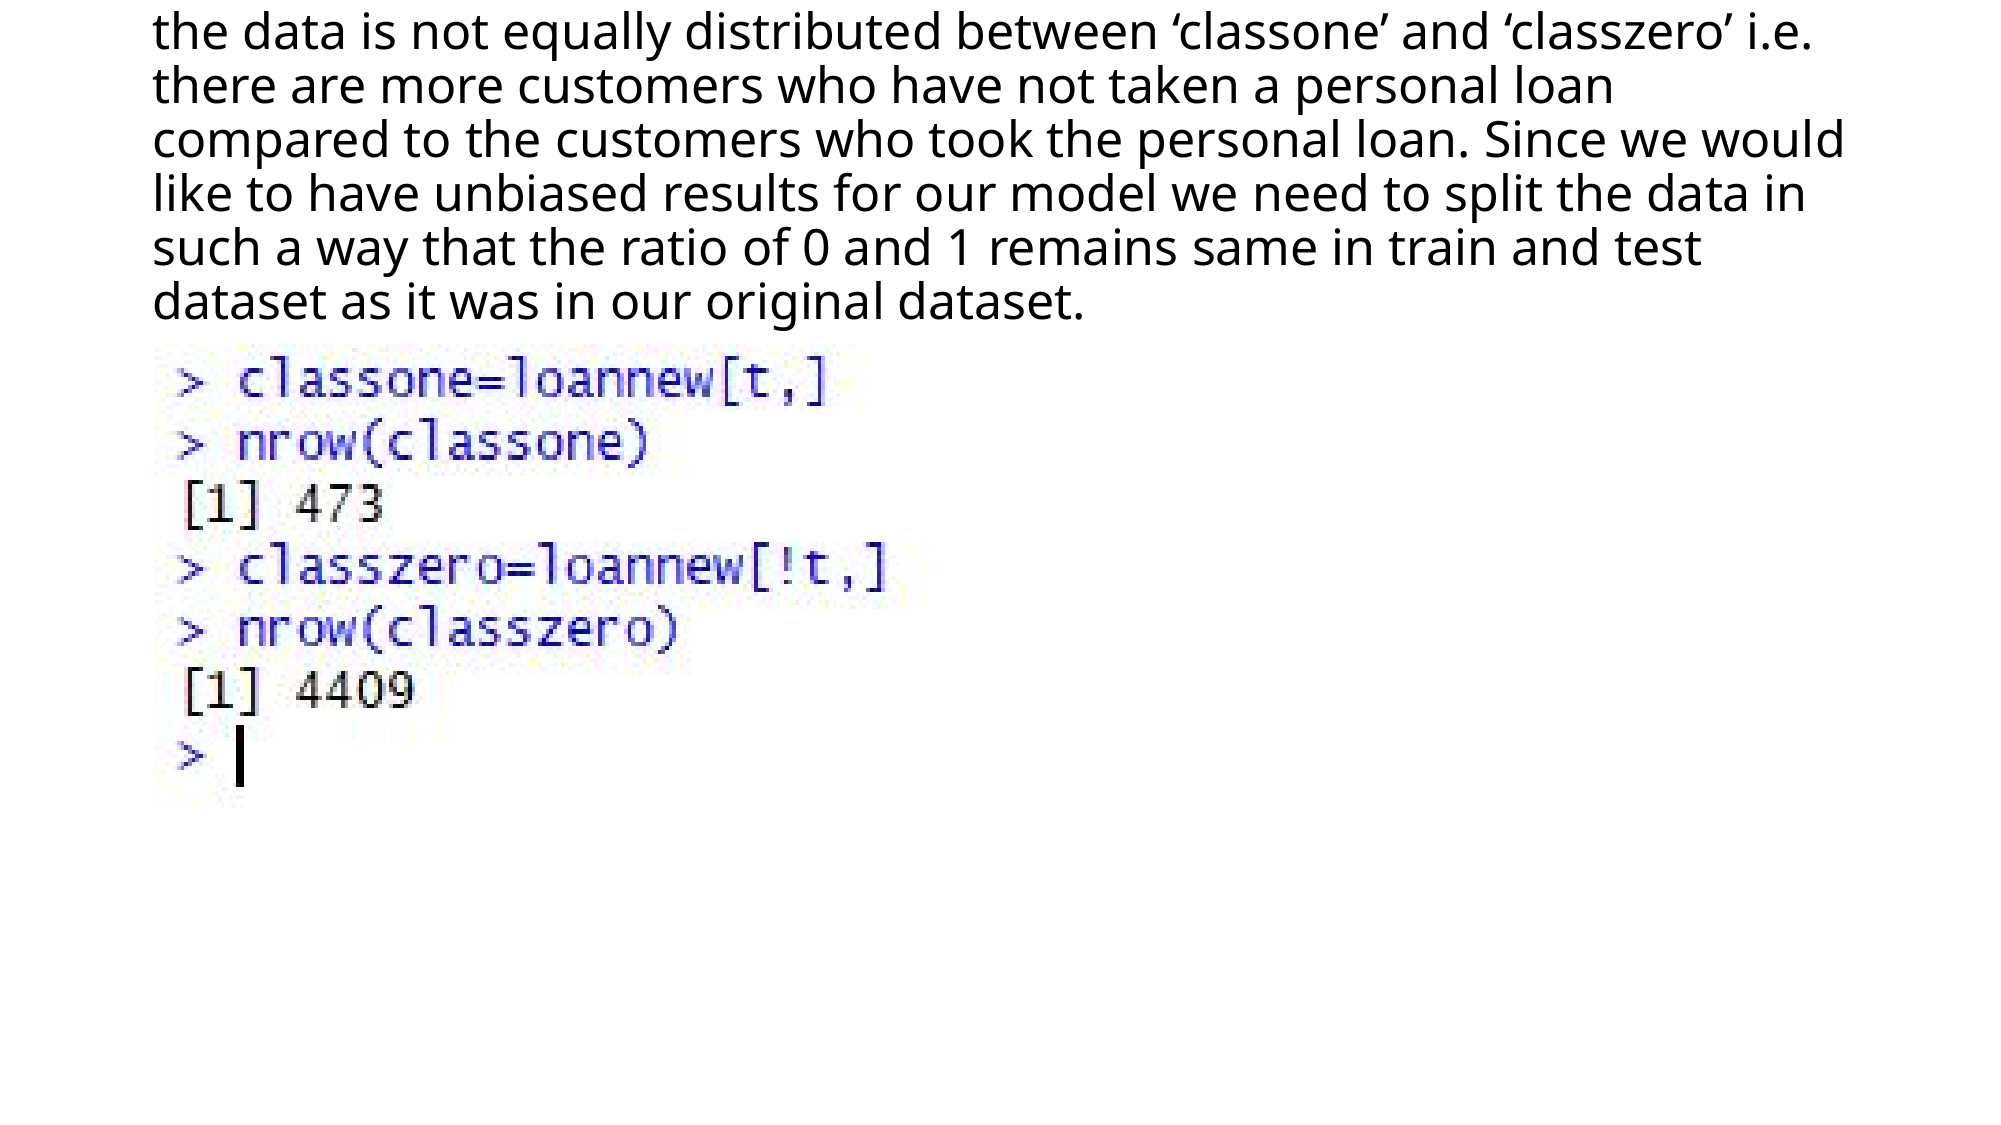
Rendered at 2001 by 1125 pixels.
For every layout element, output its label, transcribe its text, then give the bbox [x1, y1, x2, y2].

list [155, 344, 1597, 808]
title the data is not equally distributed between ‘classone’ and ‘classzero’ i.e. there are more customers who have not taken a personal loan compared to the customers who took the personal loan. Since we would like to have unbiased results for our model we need to split the data in such a way that the ratio of 0 and 1 remains same in train and test dataset as it was in our original dataset. [137, 59, 1863, 278]
